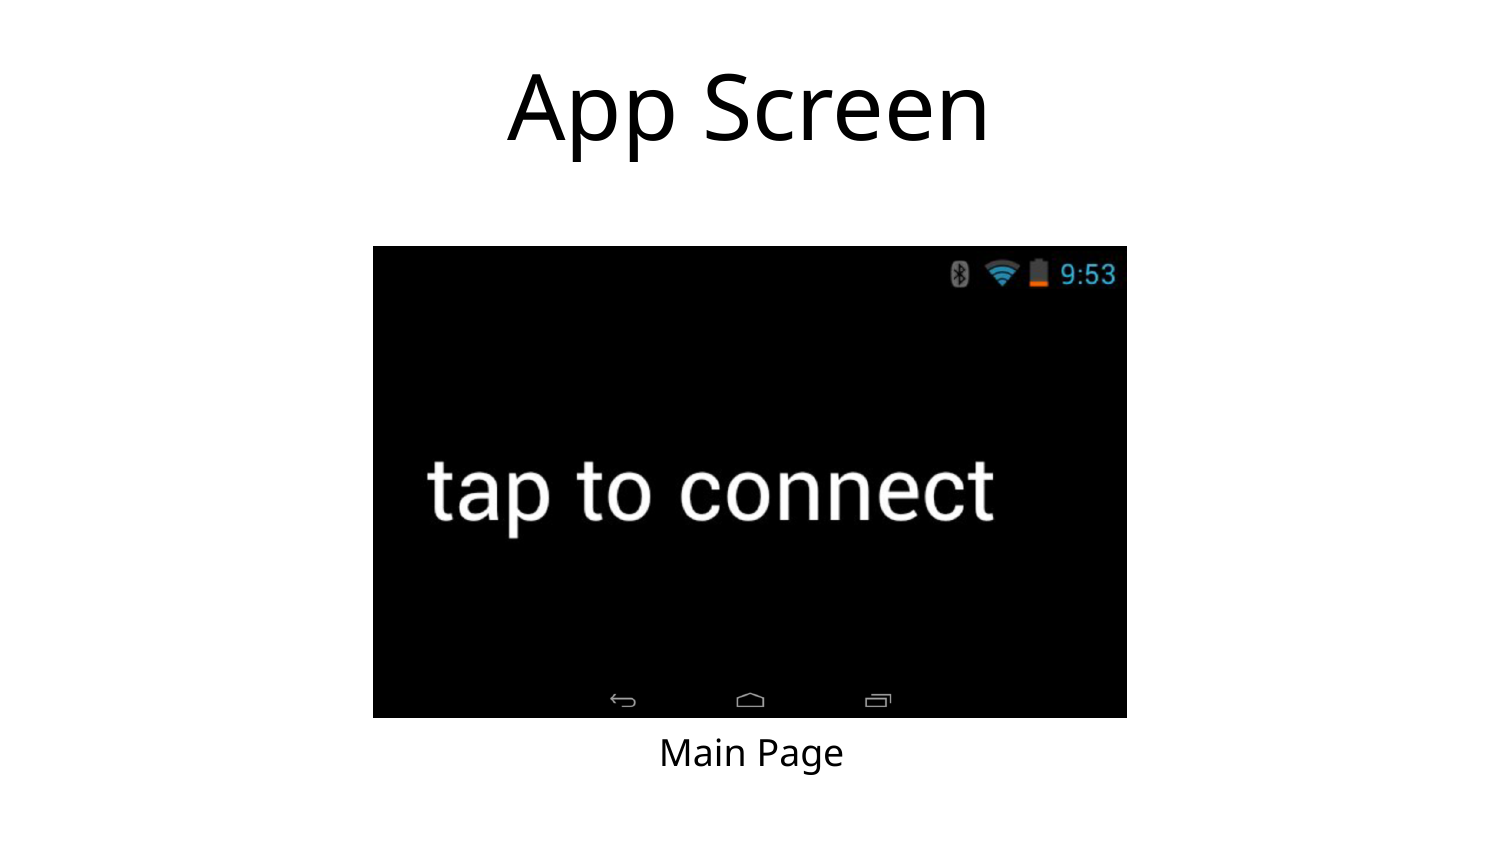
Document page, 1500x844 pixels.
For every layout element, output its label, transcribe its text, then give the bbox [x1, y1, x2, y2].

title App Screen [75, 33, 1425, 175]
text_box Main Page [600, 726, 904, 781]
picture [373, 246, 1127, 718]
